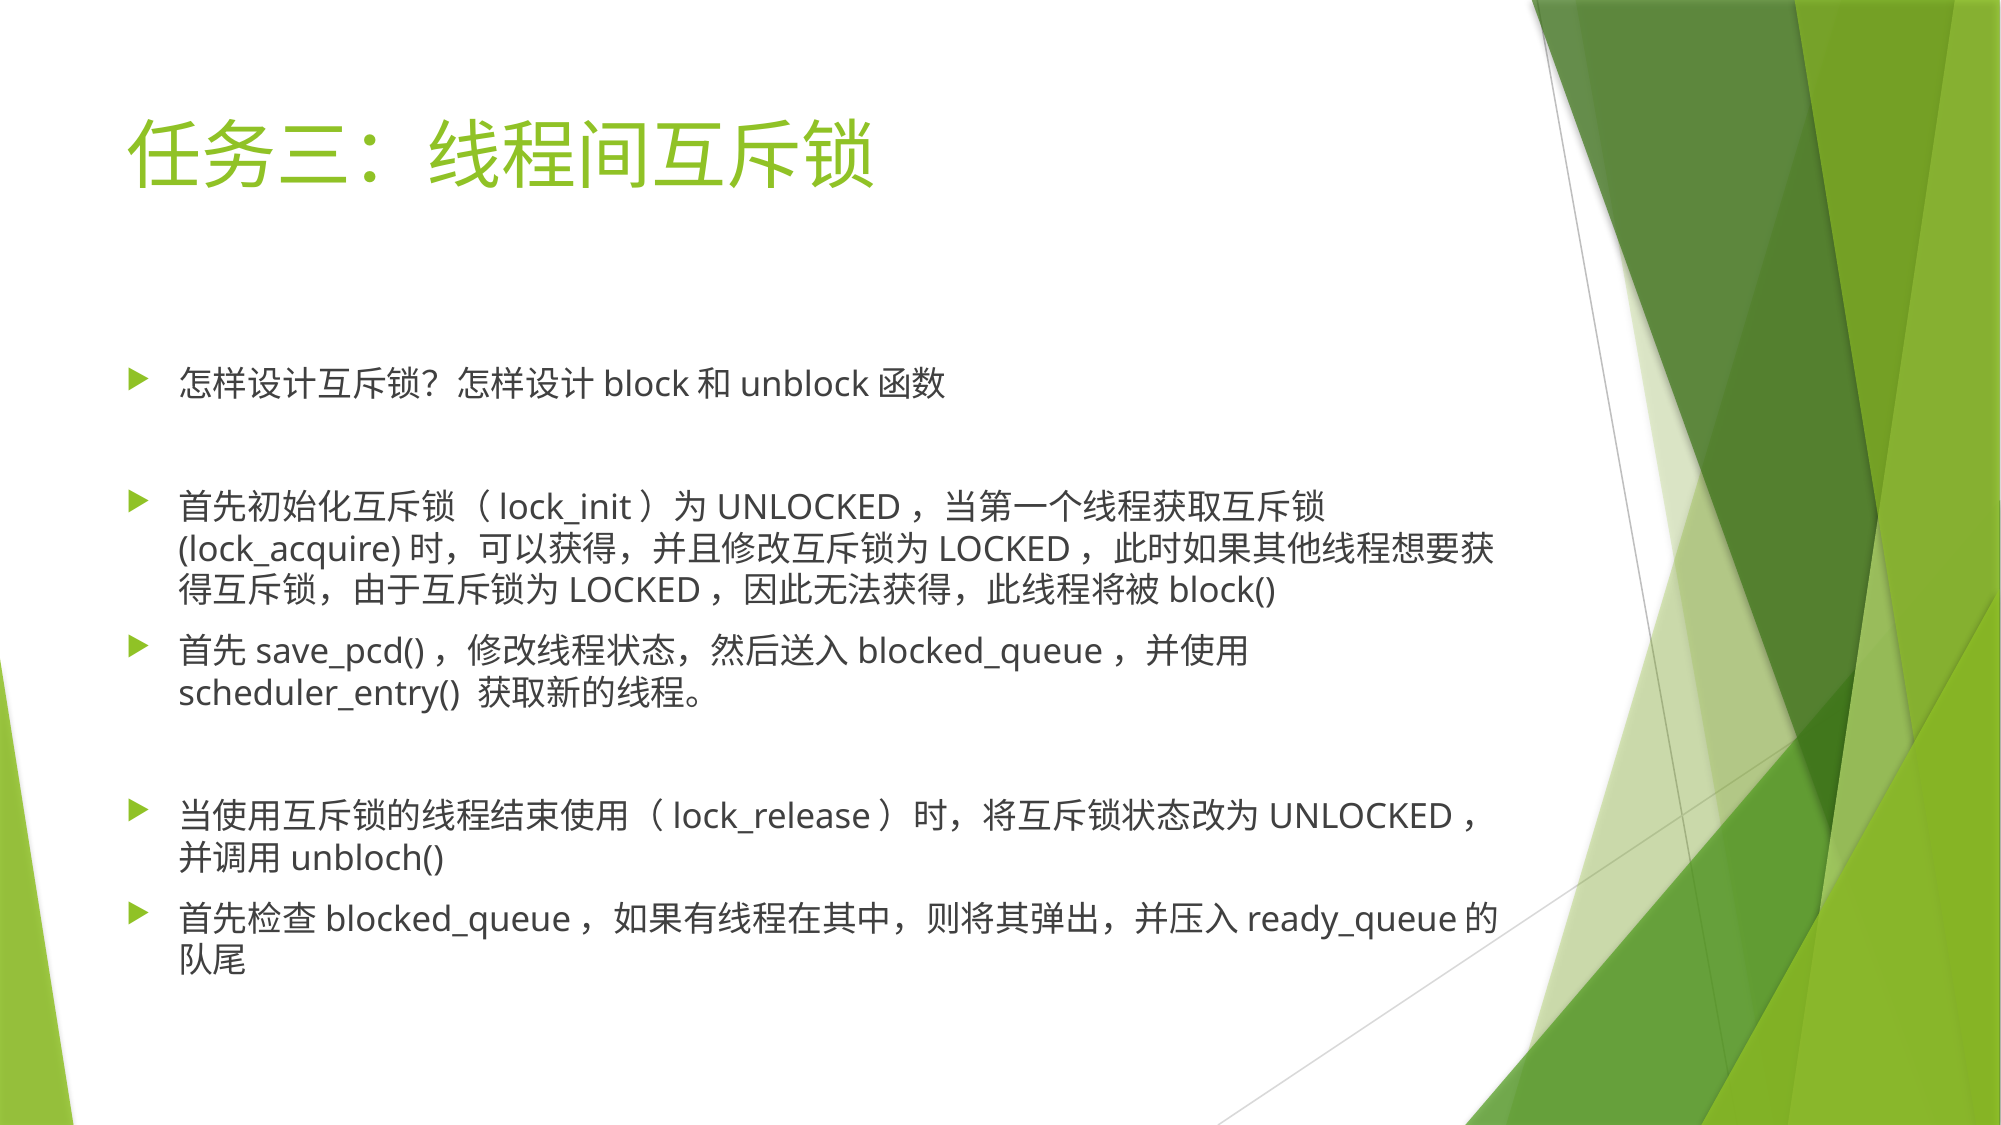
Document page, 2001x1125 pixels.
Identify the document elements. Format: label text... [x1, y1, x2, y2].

list 怎样设计互斥锁？怎样设计block和unblock函数 首先初始化互斥锁（lock_init）为UNLOCKED，当第一个线程获取互斥锁(lock_acquire)时，可以获得，并且修改互斥锁为LOCKED，此时如果其他线程想要获得互斥锁，由于互斥锁为LOCKED，因此无法获得，此线程将被block() 首先save_pcd()，修改线程状态，然后送入blocked_queue，并使用scheduler_entry() 获取新的线程。 当使用互斥锁的线程结束使用（lock_release）时，将互斥锁状态改为UNLOCKED，并调用unbloch() 首先检查blocked_queue，如果有线程在其中，则将其弹出，并压入ready_queue的队尾 [111, 354, 1522, 992]
title 任务三：线程间互斥锁 [111, 99, 1522, 317]
